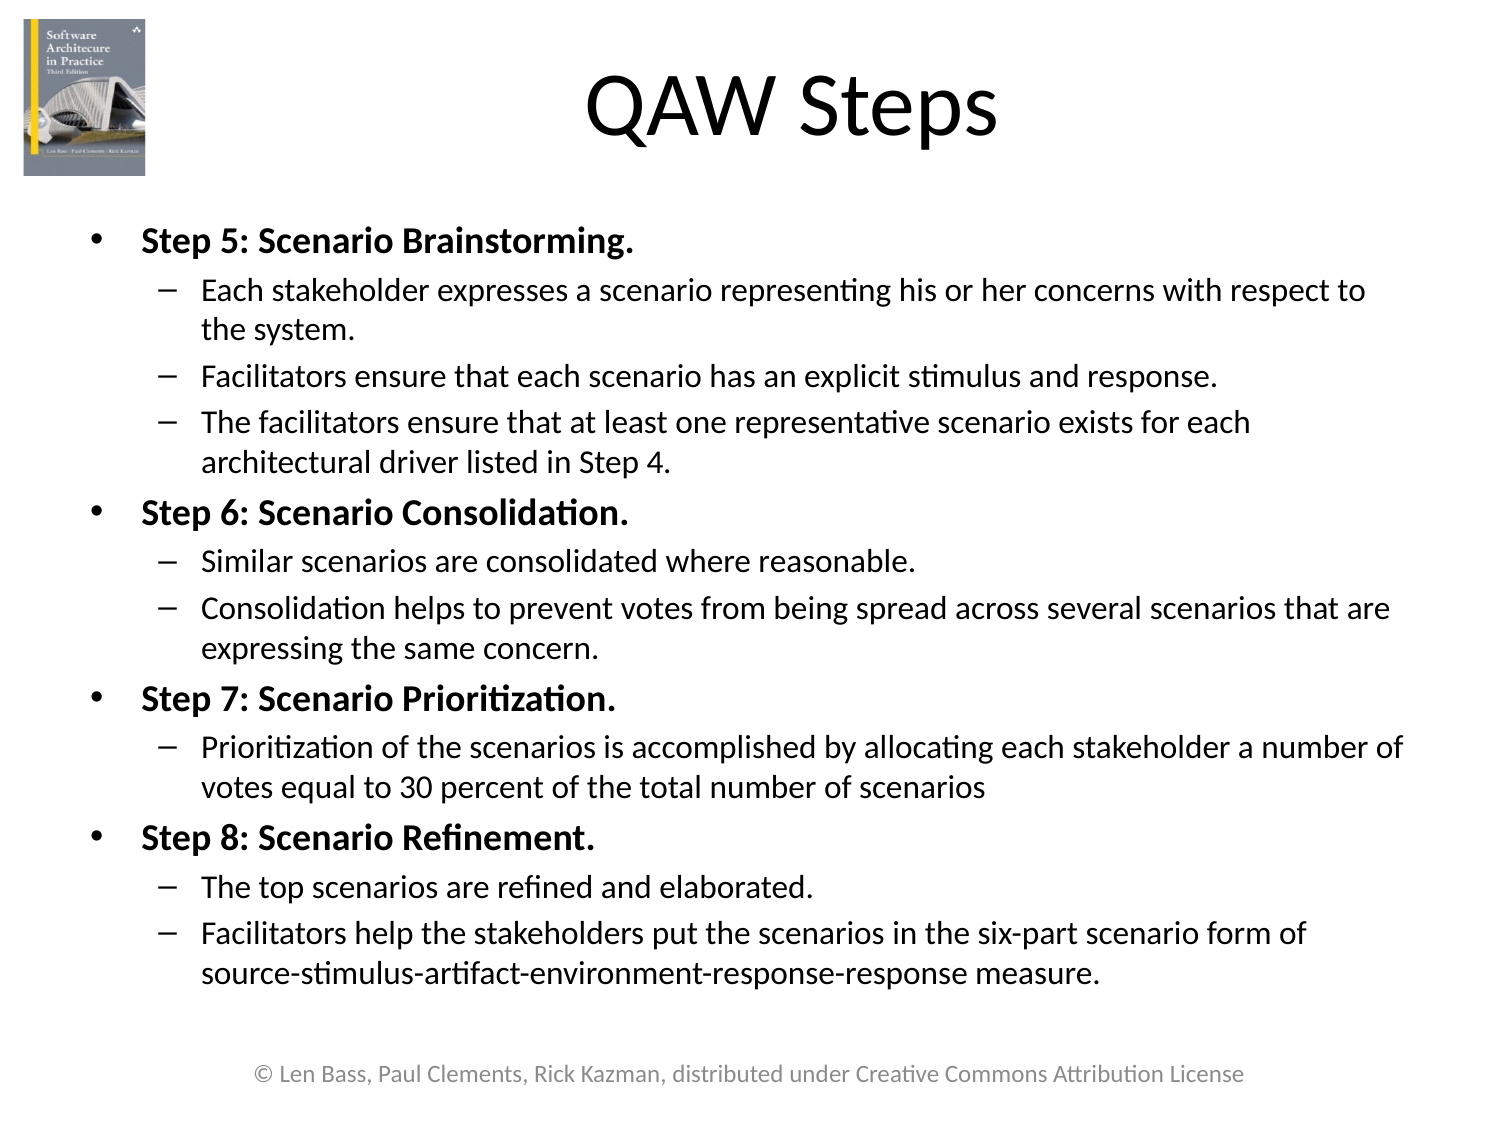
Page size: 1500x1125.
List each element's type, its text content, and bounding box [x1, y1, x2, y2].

footer © Len Bass, Paul Clements, Rick Kazman, distributed under Creative Commons Attribution License [230, 1042, 1270, 1103]
picture [5, 19, 163, 176]
title QAW Steps [159, 45, 1425, 173]
list Step 5: Scenario Brainstorming. Each stakeholder expresses a scenario representing his or her concerns with respect to the system. Facilitators ensure that each scenario has an explicit stimulus and response. The facilitators ensure that at least one representative scenario exists for each architectural driver listed in Step 4. Step 6: Scenario Consolidation. Similar scenarios are consolidated where reasonable. Consolidation helps to prevent votes from being spread across several scenarios that are expressing the same concern. Step 7: Scenario Prioritization. Prioritization of the scenarios is accomplished by allocating each stakeholder a number of votes equal to 30 percent of the total number of scenarios Step 8: Scenario Refinement. The top scenarios are refined and elaborated. Facilitators help the stakeholders put the scenarios in the six-part scenario form of source-stimulus-artifact-environment-response-response measure. [75, 208, 1425, 1005]
